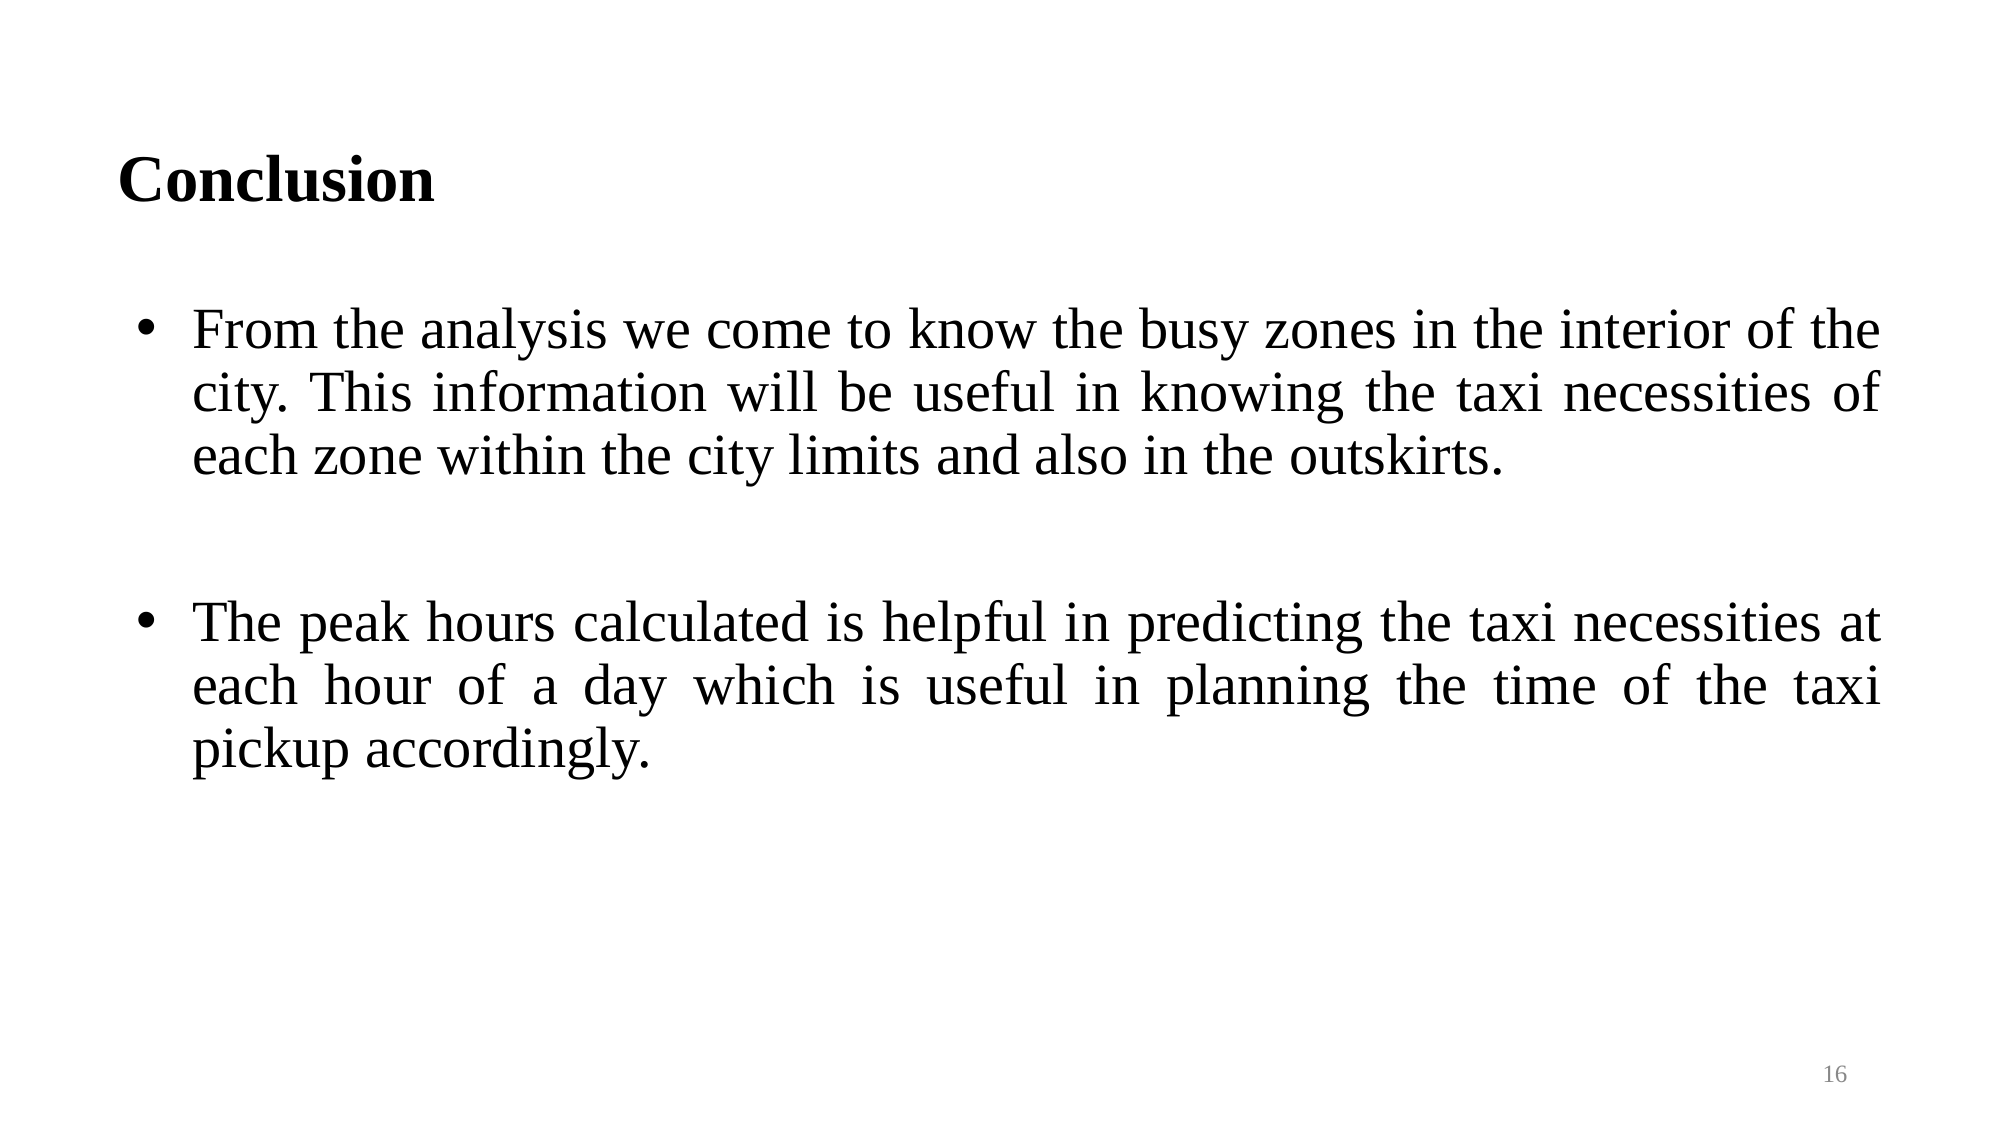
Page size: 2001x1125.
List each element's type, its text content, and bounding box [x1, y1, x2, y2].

list From the analysis we come to know the busy zones in the interior of the city. This information will be useful in knowing the taxi necessities of each zone within the city limits and also in the outskirts. The peak hours calculated is helpful in predicting the taxi necessities at each hour of a day which is useful in planning the time of the taxi pickup accordingly. [102, 290, 1898, 1028]
slide_number 16 [1412, 1042, 1863, 1103]
title Conclusion [102, 92, 1804, 268]
